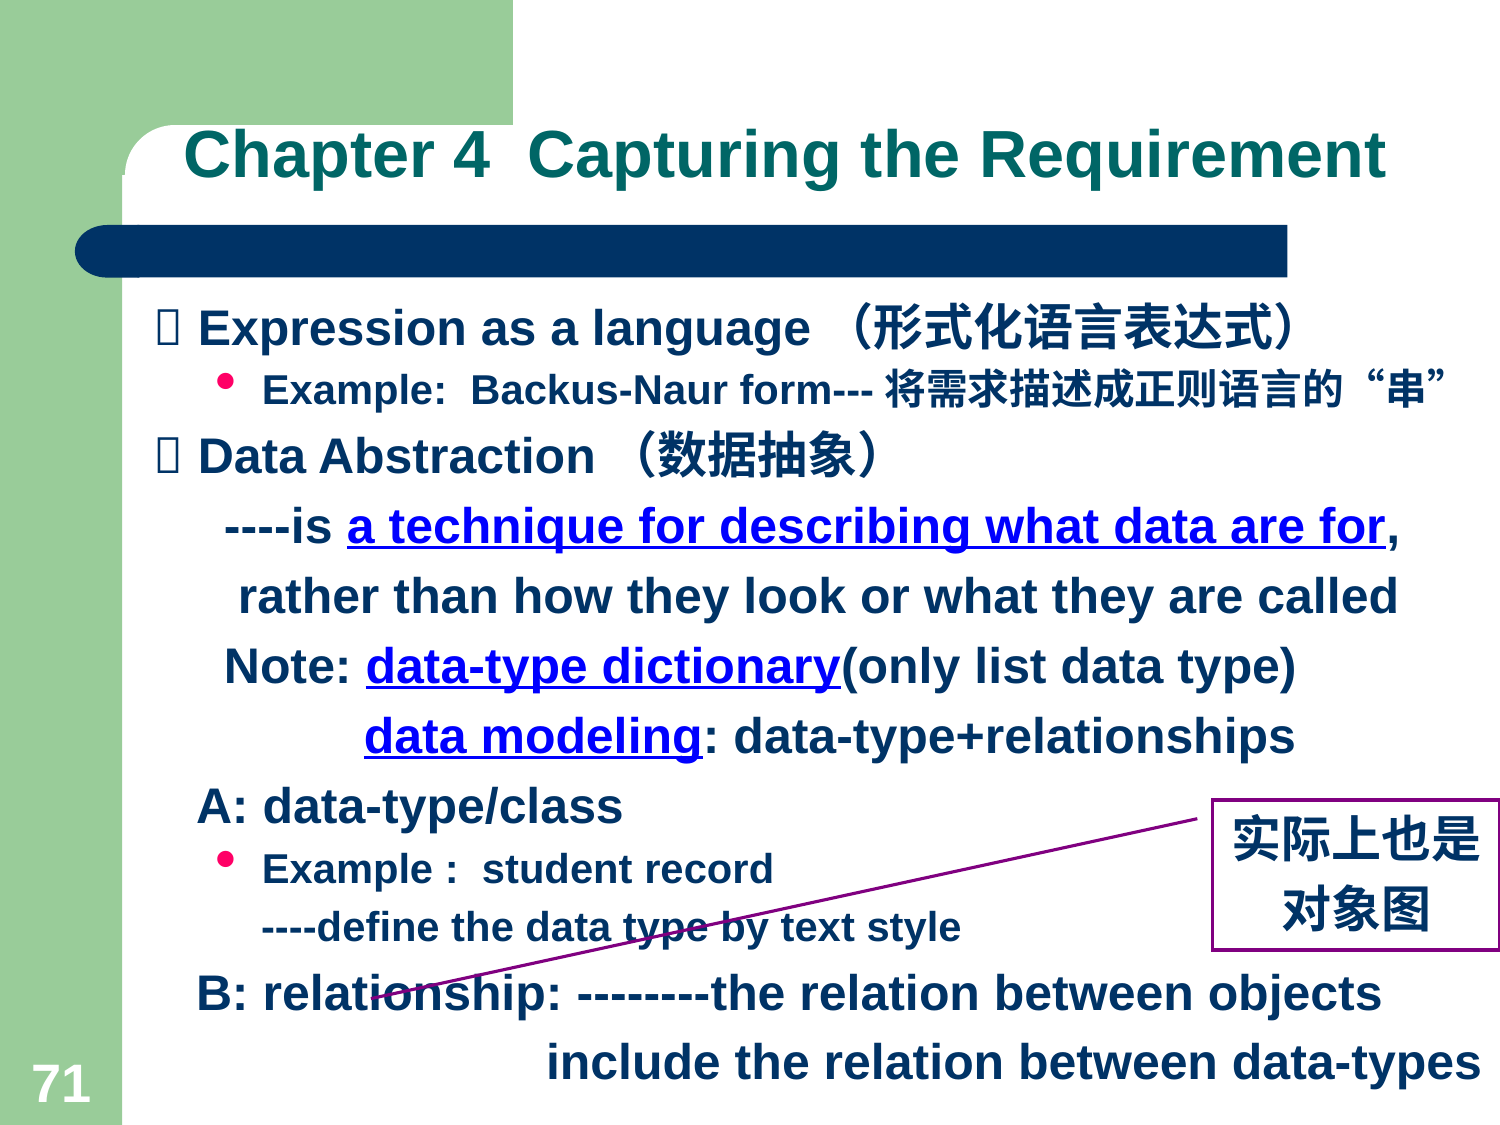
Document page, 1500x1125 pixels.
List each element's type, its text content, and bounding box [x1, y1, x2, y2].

title Chapter 4 Capturing the Requirement [149, 62, 1463, 201]
text_box 实际上也是 对象图 [1212, 799, 1500, 950]
slide_number 71 [13, 1040, 111, 1122]
list  Expression as a language（形式化语言表达式） Example: Backus-Naur form---将需求描述成正则语言的“串”  Data Abstraction（数据抽象） ----is a technique for describing what data are for, rather than how they look or what they are called Note: data-type dictionary(only list data type) data modeling: data-type+relationships A: data-type/class Example : student record ----define the data type by text style B: relationship: --------the relation between objects include the relation between data-types [124, 287, 1500, 1125]
